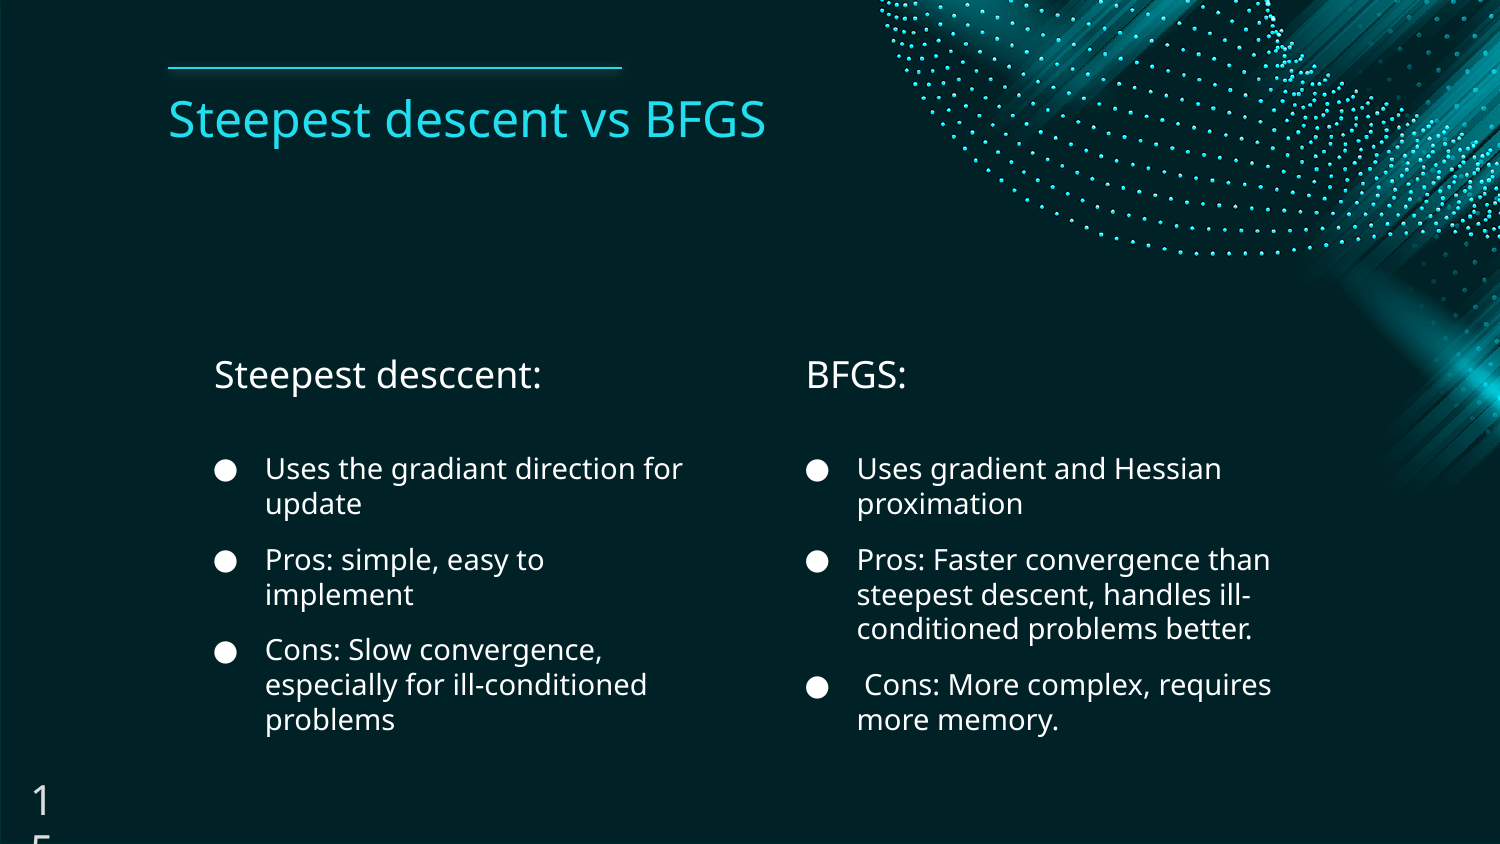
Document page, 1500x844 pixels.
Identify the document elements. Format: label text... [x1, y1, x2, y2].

title Steepest descent vs BFGS [153, 72, 969, 228]
list Uses the gradiant direction for update Pros: simple, easy to implement Cons: Slow convergence, especially for ill-conditioned problems [175, 435, 710, 730]
list Uses gradient and Hessian proximation Pros: Faster convergence than steepest descent, handles ill-conditioned problems better. Cons: More complex, requires more memory. [766, 435, 1302, 730]
text_box 15 [15, 758, 93, 832]
title BFGS: [790, 320, 1326, 411]
picture [0, 0, 1500, 844]
title Steepest desccent: [199, 320, 734, 411]
